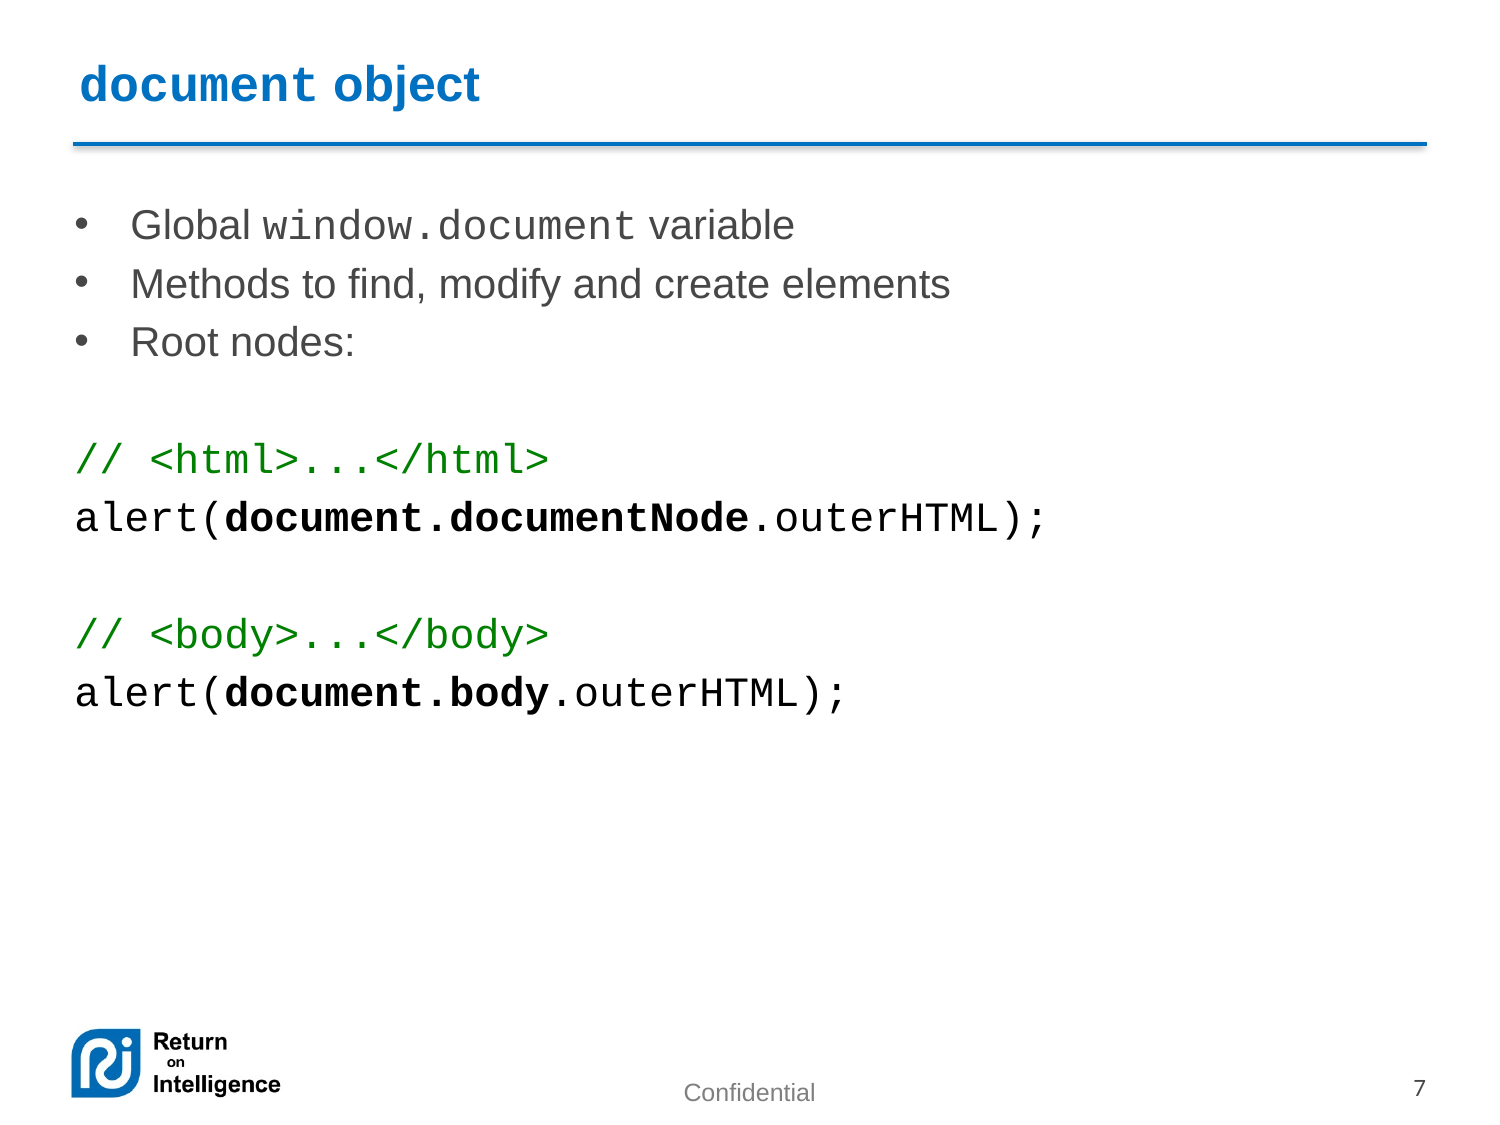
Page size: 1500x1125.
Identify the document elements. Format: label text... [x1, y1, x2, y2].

list Global window.document variable Methods to find, modify and create elements Root nodes: // <html>...</html> alert(document.documentNode.outerHTML); // <body>...</body> alert(document.body.outerHTML); [59, 190, 1438, 981]
picture [67, 1022, 289, 1098]
title document object [64, 0, 1415, 163]
